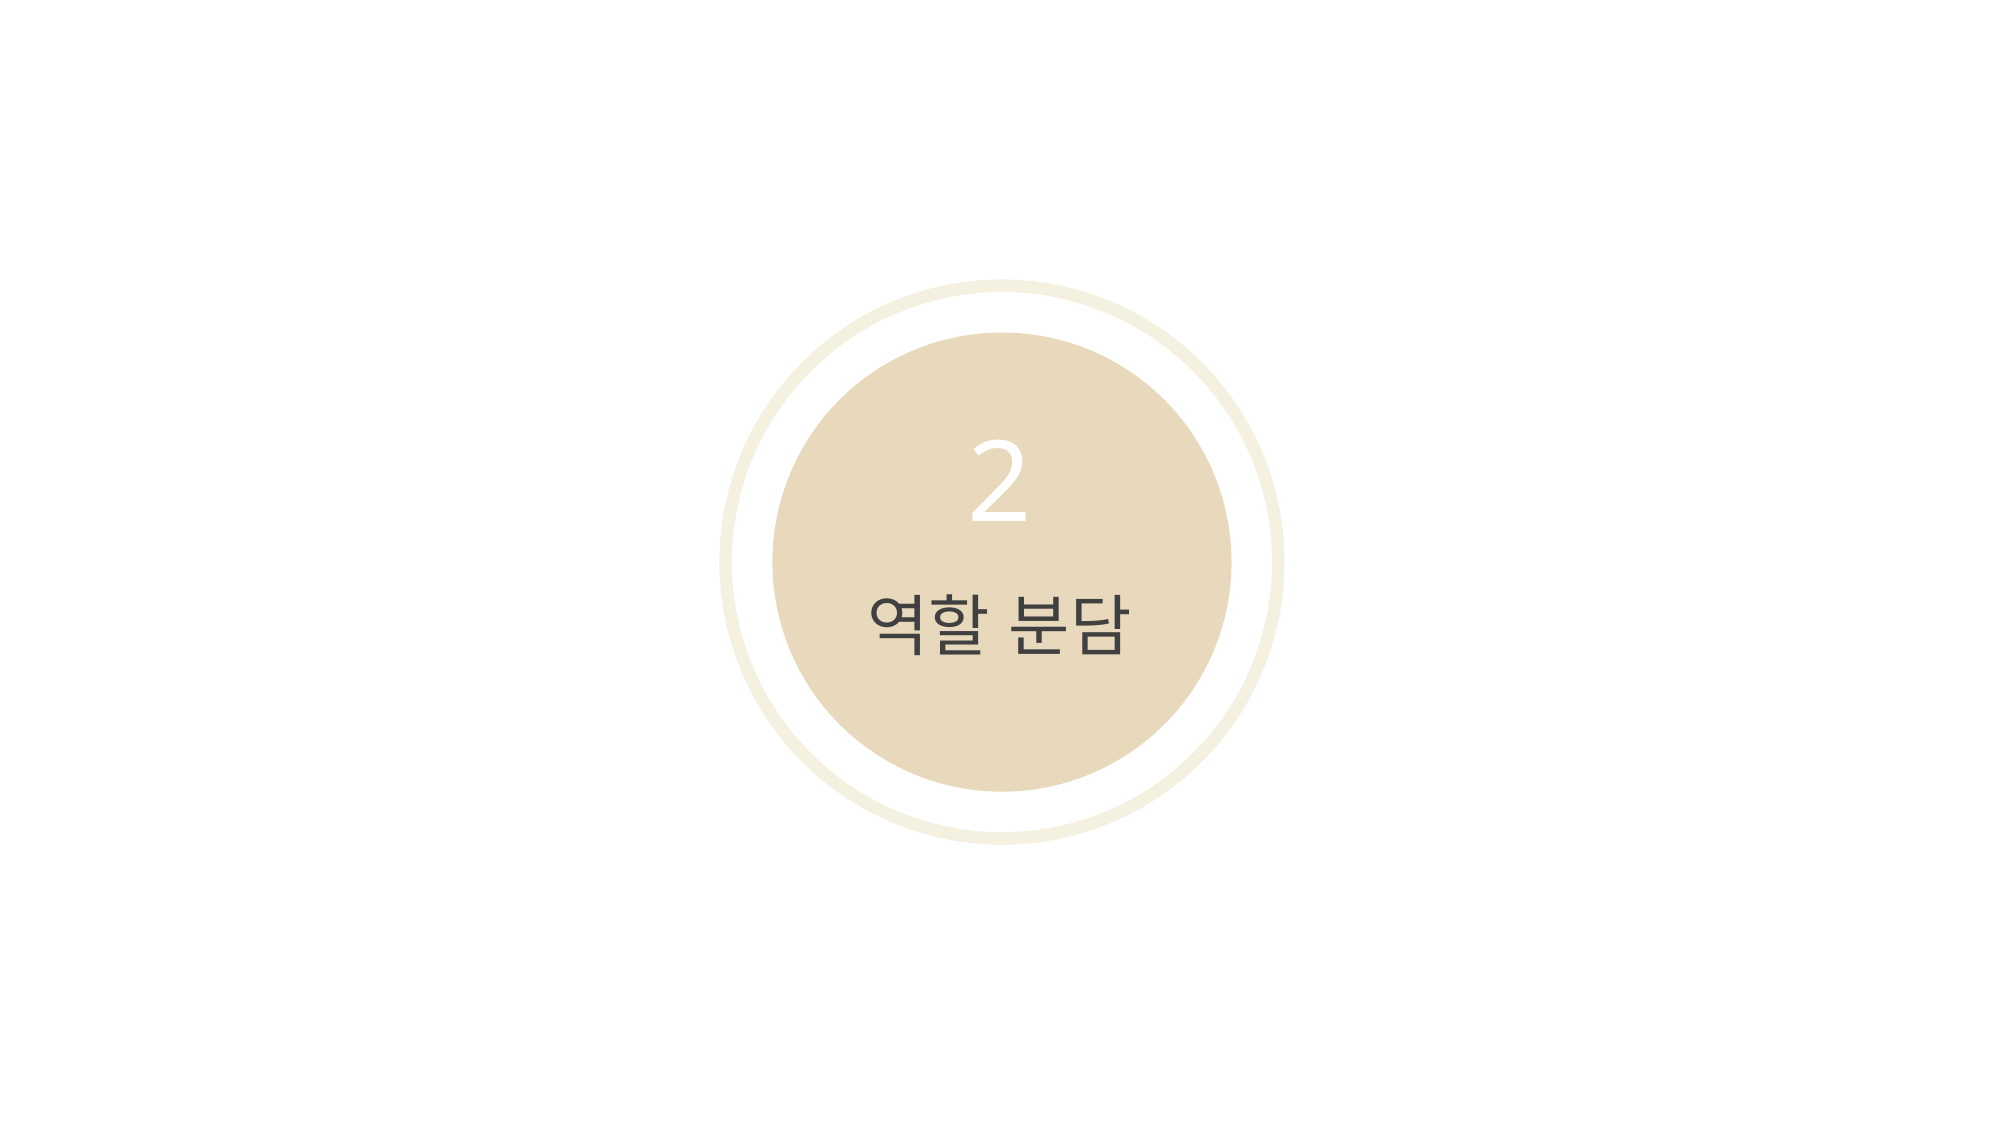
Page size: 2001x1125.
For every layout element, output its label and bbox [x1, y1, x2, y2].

text_box [725, 285, 1279, 839]
